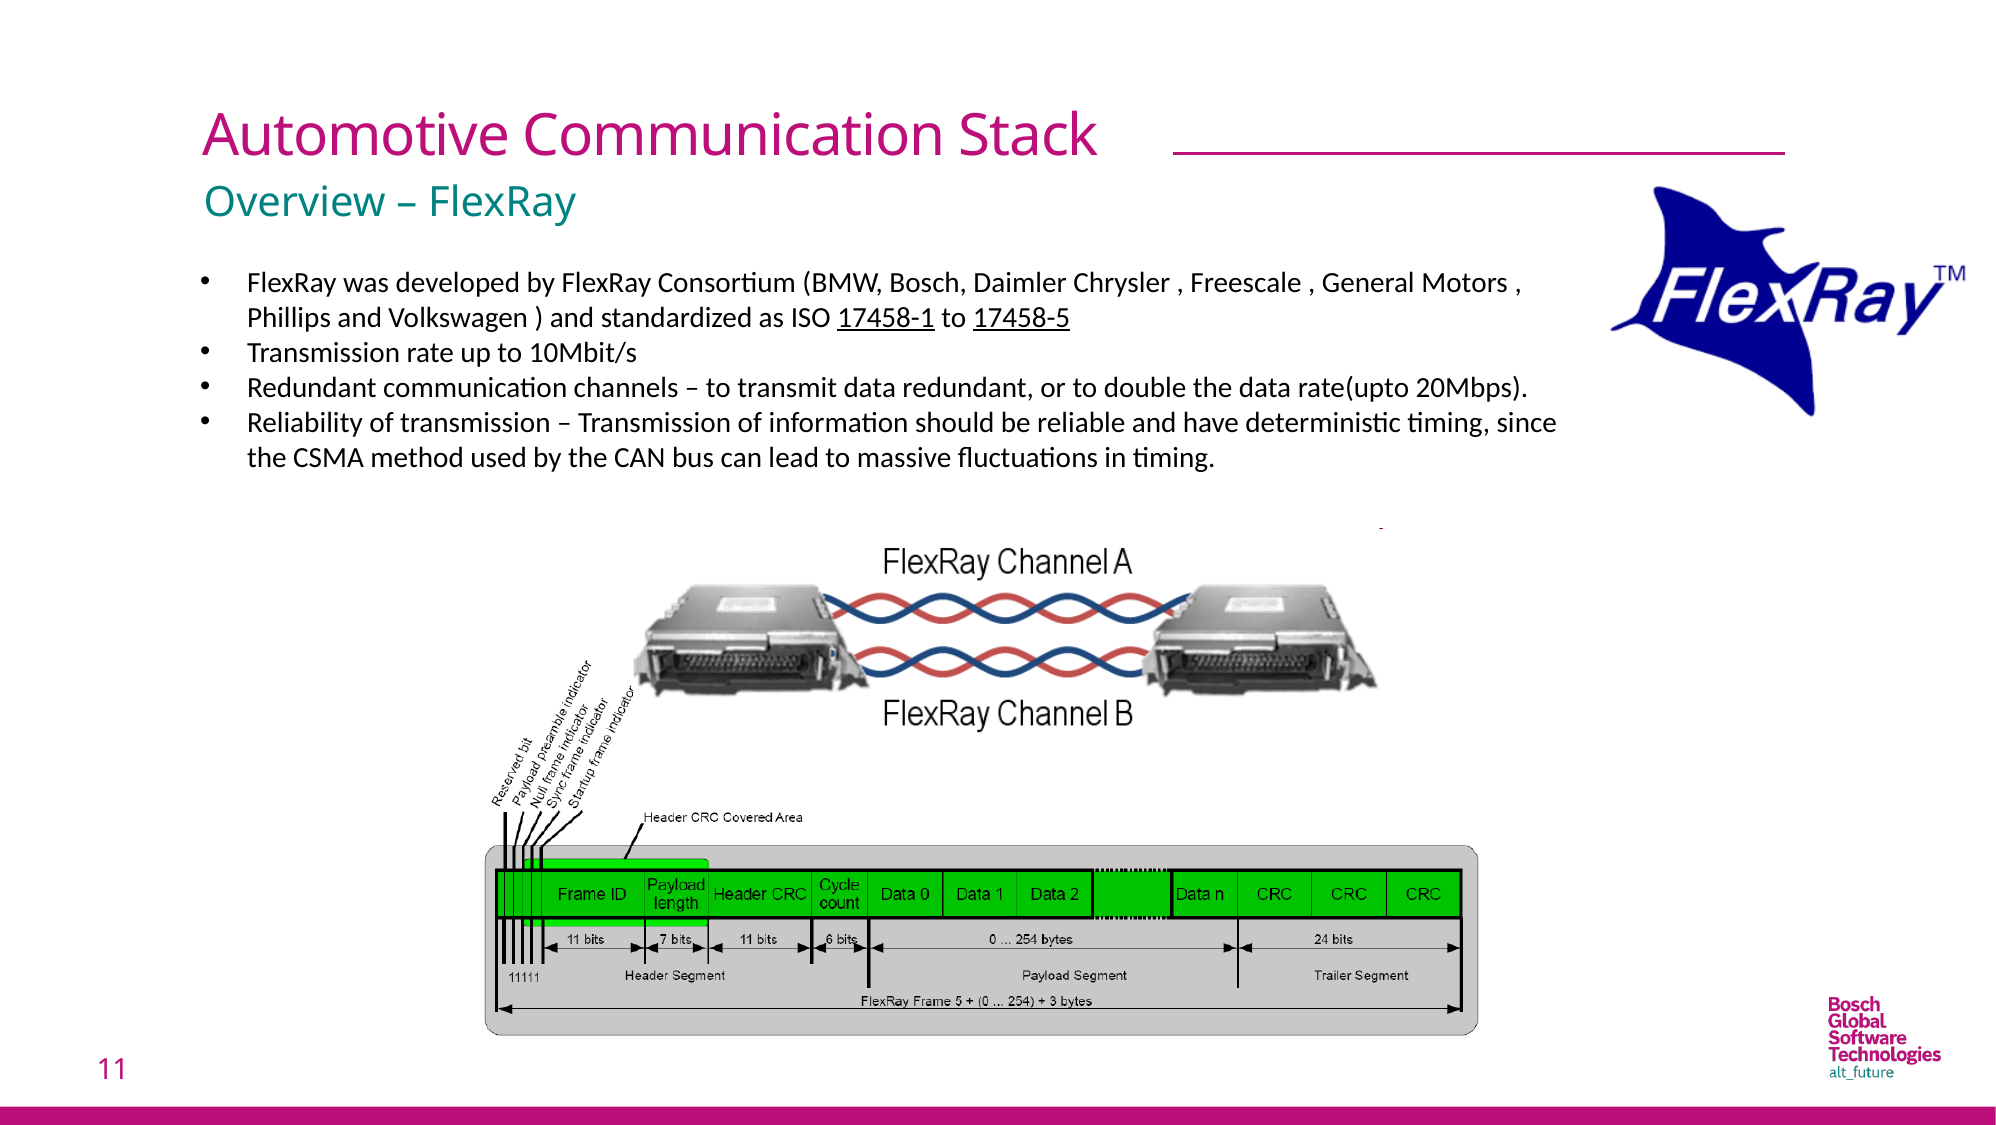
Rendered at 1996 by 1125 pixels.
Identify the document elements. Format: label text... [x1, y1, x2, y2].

picture [1828, 996, 1941, 1080]
text_box Overview – FlexRay [203, 169, 1473, 225]
text_box [0, 1105, 1996, 1125]
picture [479, 527, 1481, 1044]
picture [1608, 184, 1976, 417]
text_box Automotive Communication Stack [202, 112, 1261, 168]
text_box FlexRay was developed by FlexRay Consortium (BMW, Bosch, Daimler Chrysler , Freescale , General Motors , Phillips and Volkswagen ) and standardized as ISO 17458-1 to 17458-5 Transmission rate up to 10Mbit/s Redundant communication channels – to transmit data redundant, or to double the data rate(upto 20Mbps). Reliability of transmission – Transmission of information should be reliable and have deterministic timing, since the CSMA method used by the CAN bus can lead to massive fluctuations in timing. [185, 255, 1586, 551]
text_box 11 [96, 1030, 147, 1085]
